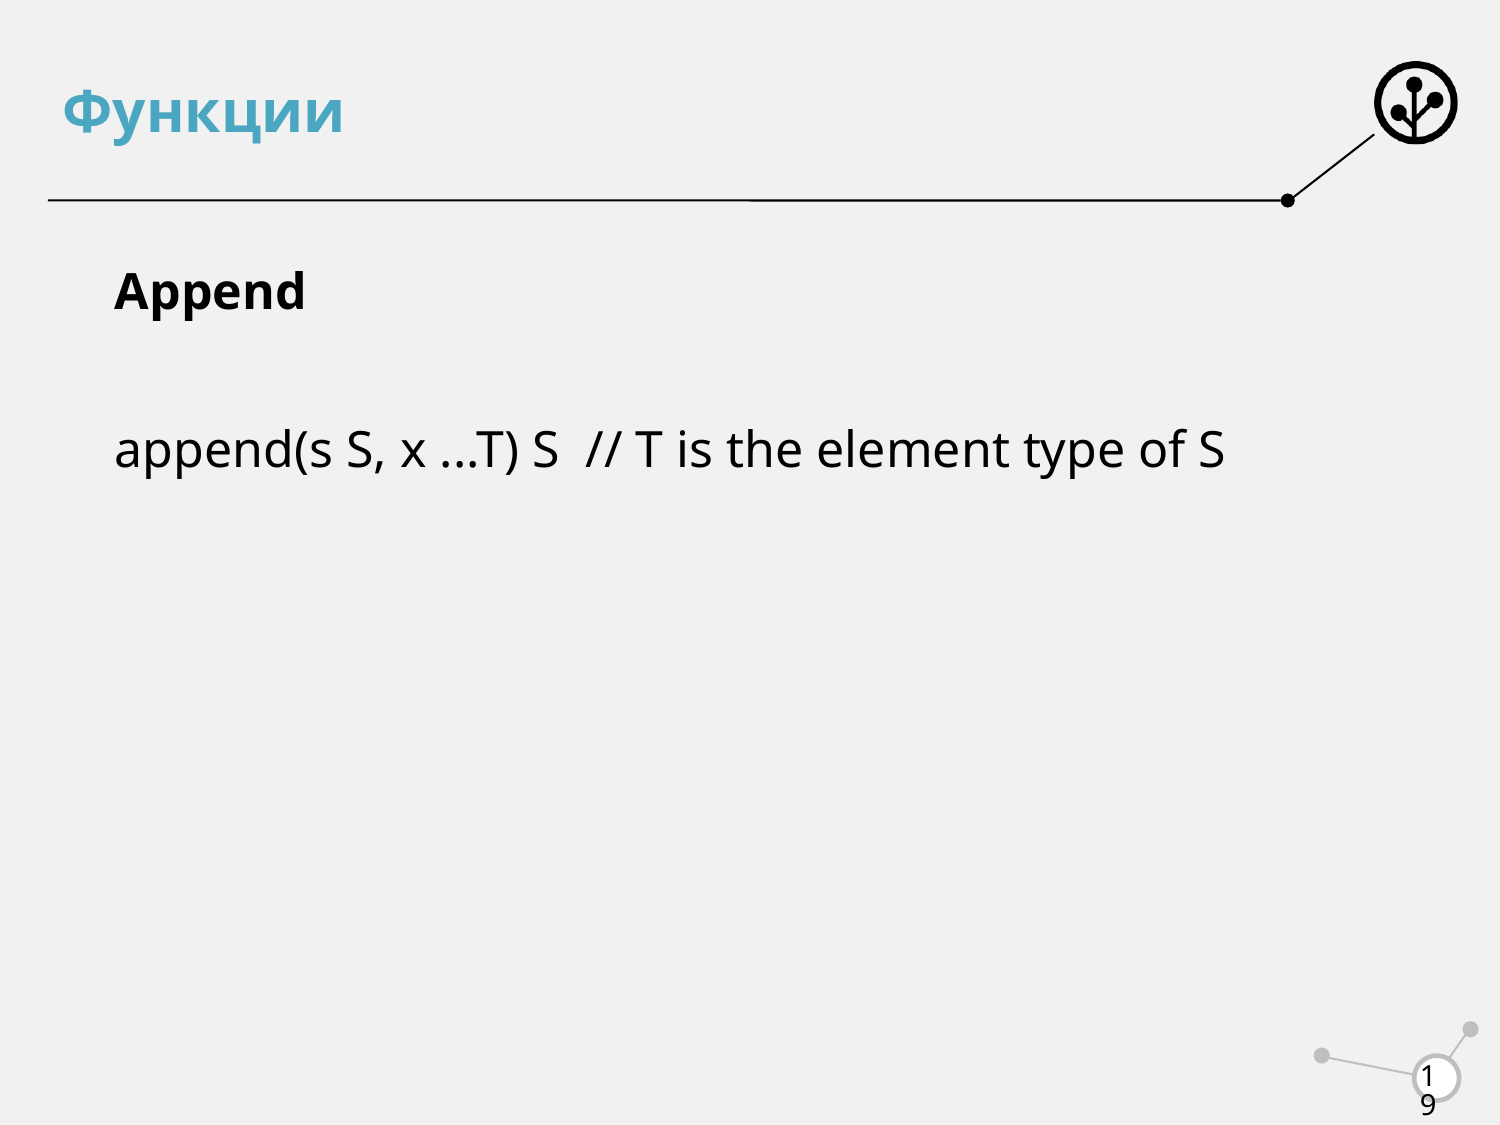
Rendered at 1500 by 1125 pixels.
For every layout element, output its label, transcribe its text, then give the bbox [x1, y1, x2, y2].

picture [1363, 24, 1464, 185]
slide_number 19 [1404, 1047, 1468, 1108]
title Функции [47, 42, 1281, 185]
list append(s S, x ...T) S // T is the element type of S [100, 417, 1336, 1010]
list Append [100, 259, 1336, 389]
